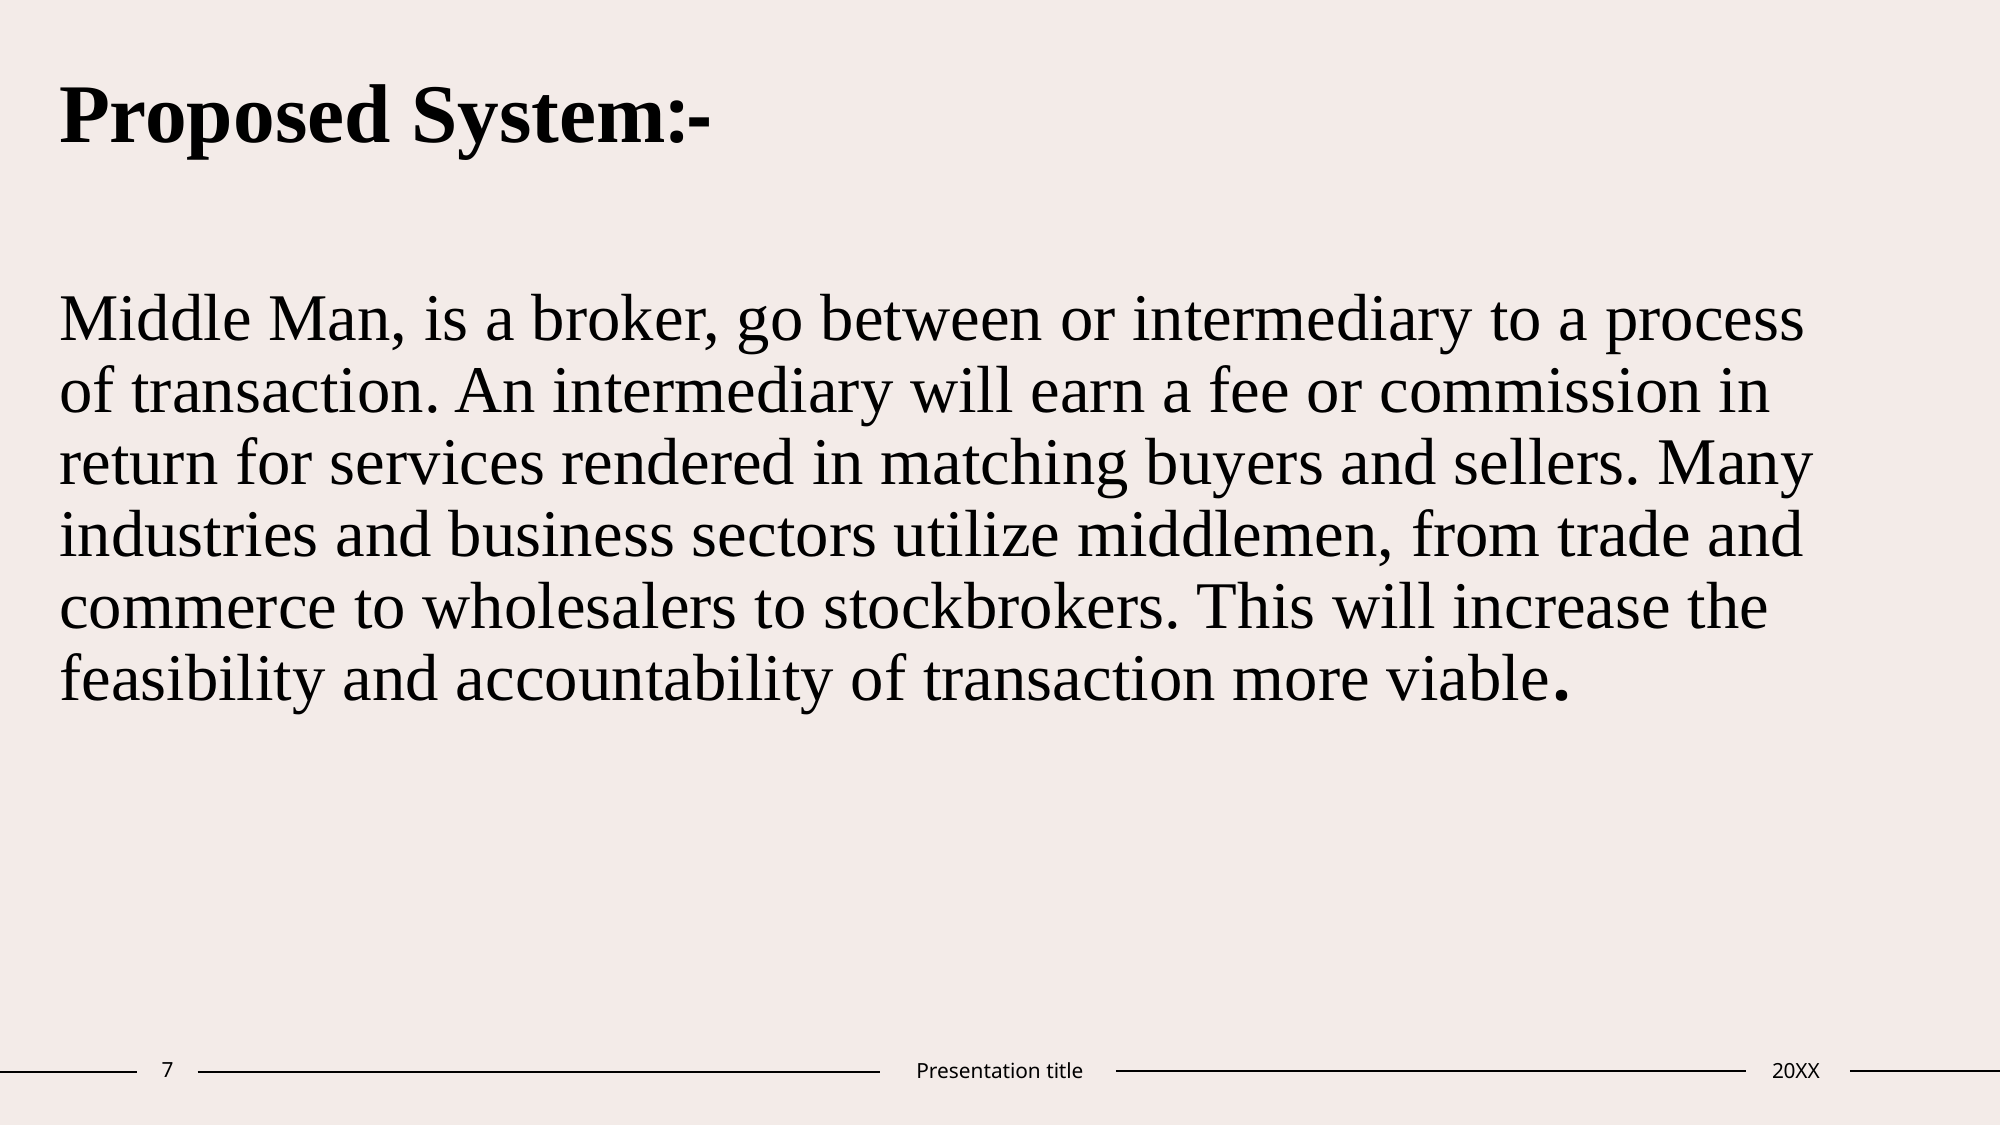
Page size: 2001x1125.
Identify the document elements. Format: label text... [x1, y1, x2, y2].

footer Presentation title [879, 1050, 1120, 1091]
list Proposed System:- Middle Man, is a broker, go between or intermediary to a process of transaction. An intermediary will earn a fee or commission in return for services rendered in matching buyers and sellers. Many industries and business sectors utilize middlemen, from trade and commerce to wholesalers to stockbrokers. This will increase the feasibility and accountability of transaction more viable. [44, 63, 1849, 746]
slide_number 7 [137, 1050, 198, 1091]
slide_number 20XX [1743, 1050, 1849, 1091]
